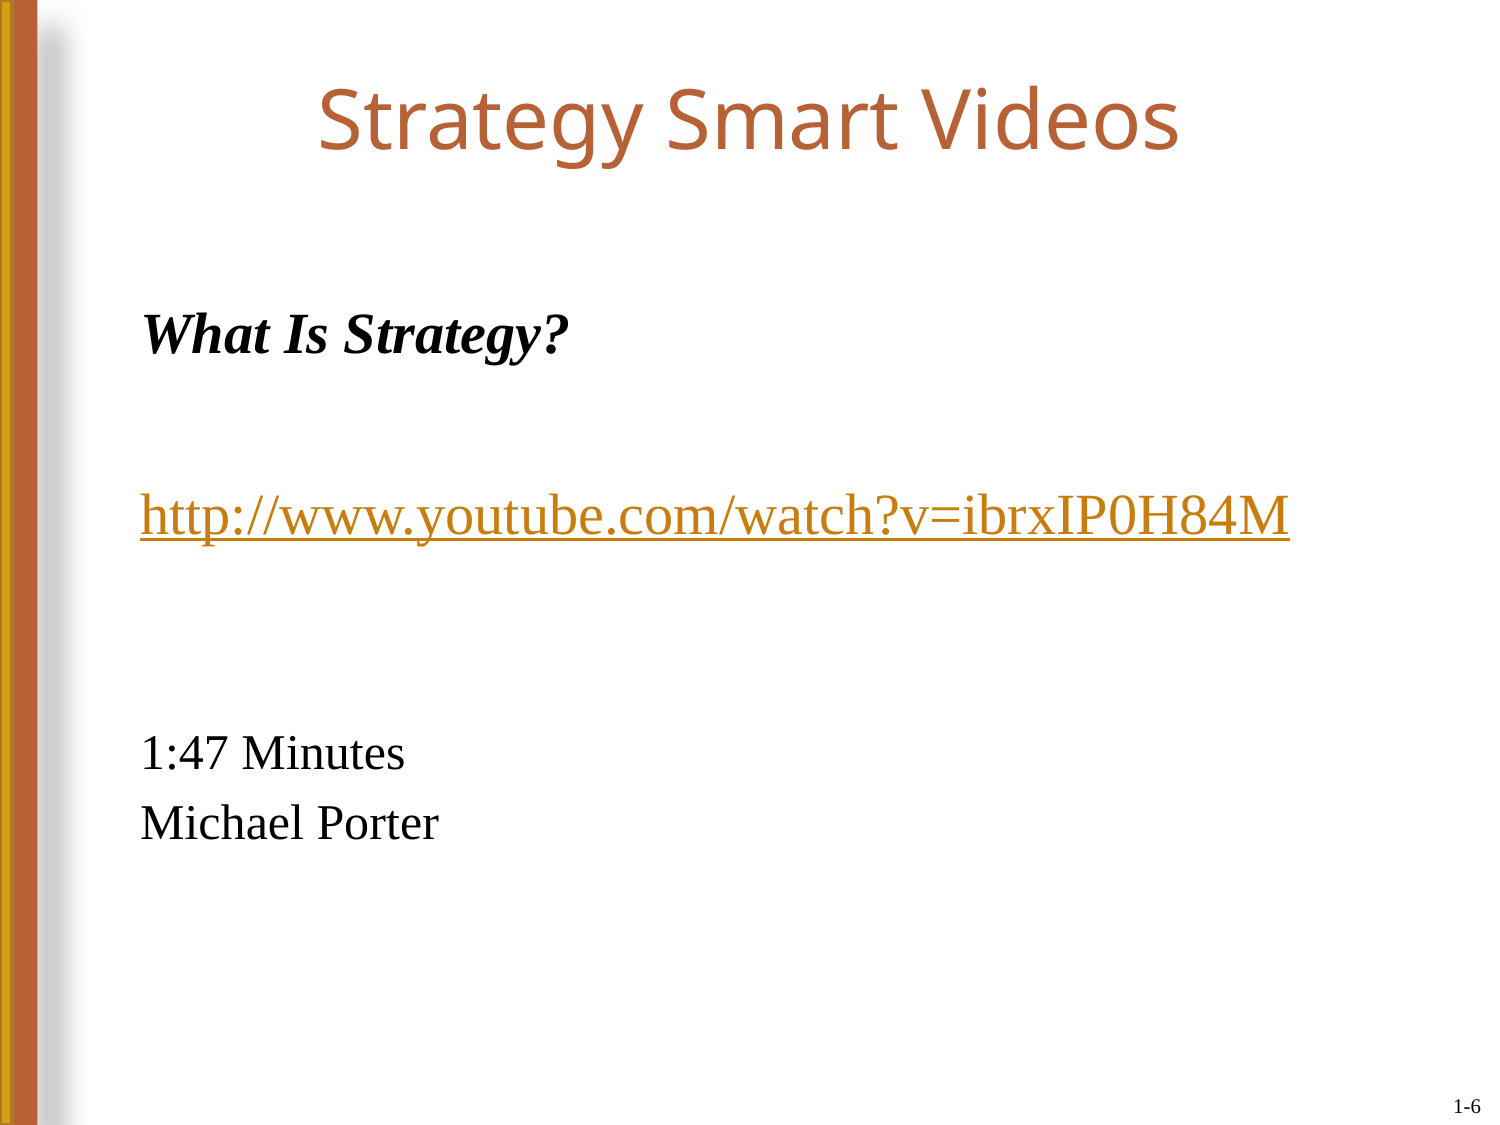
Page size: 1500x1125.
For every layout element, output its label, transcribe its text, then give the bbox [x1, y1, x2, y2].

title Strategy Smart Videos [75, 0, 1425, 233]
list What Is Strategy? http://www.youtube.com/watch?v=ibrxIP0H84M 1:47 Minutes Michael Porter [125, 287, 1463, 1063]
